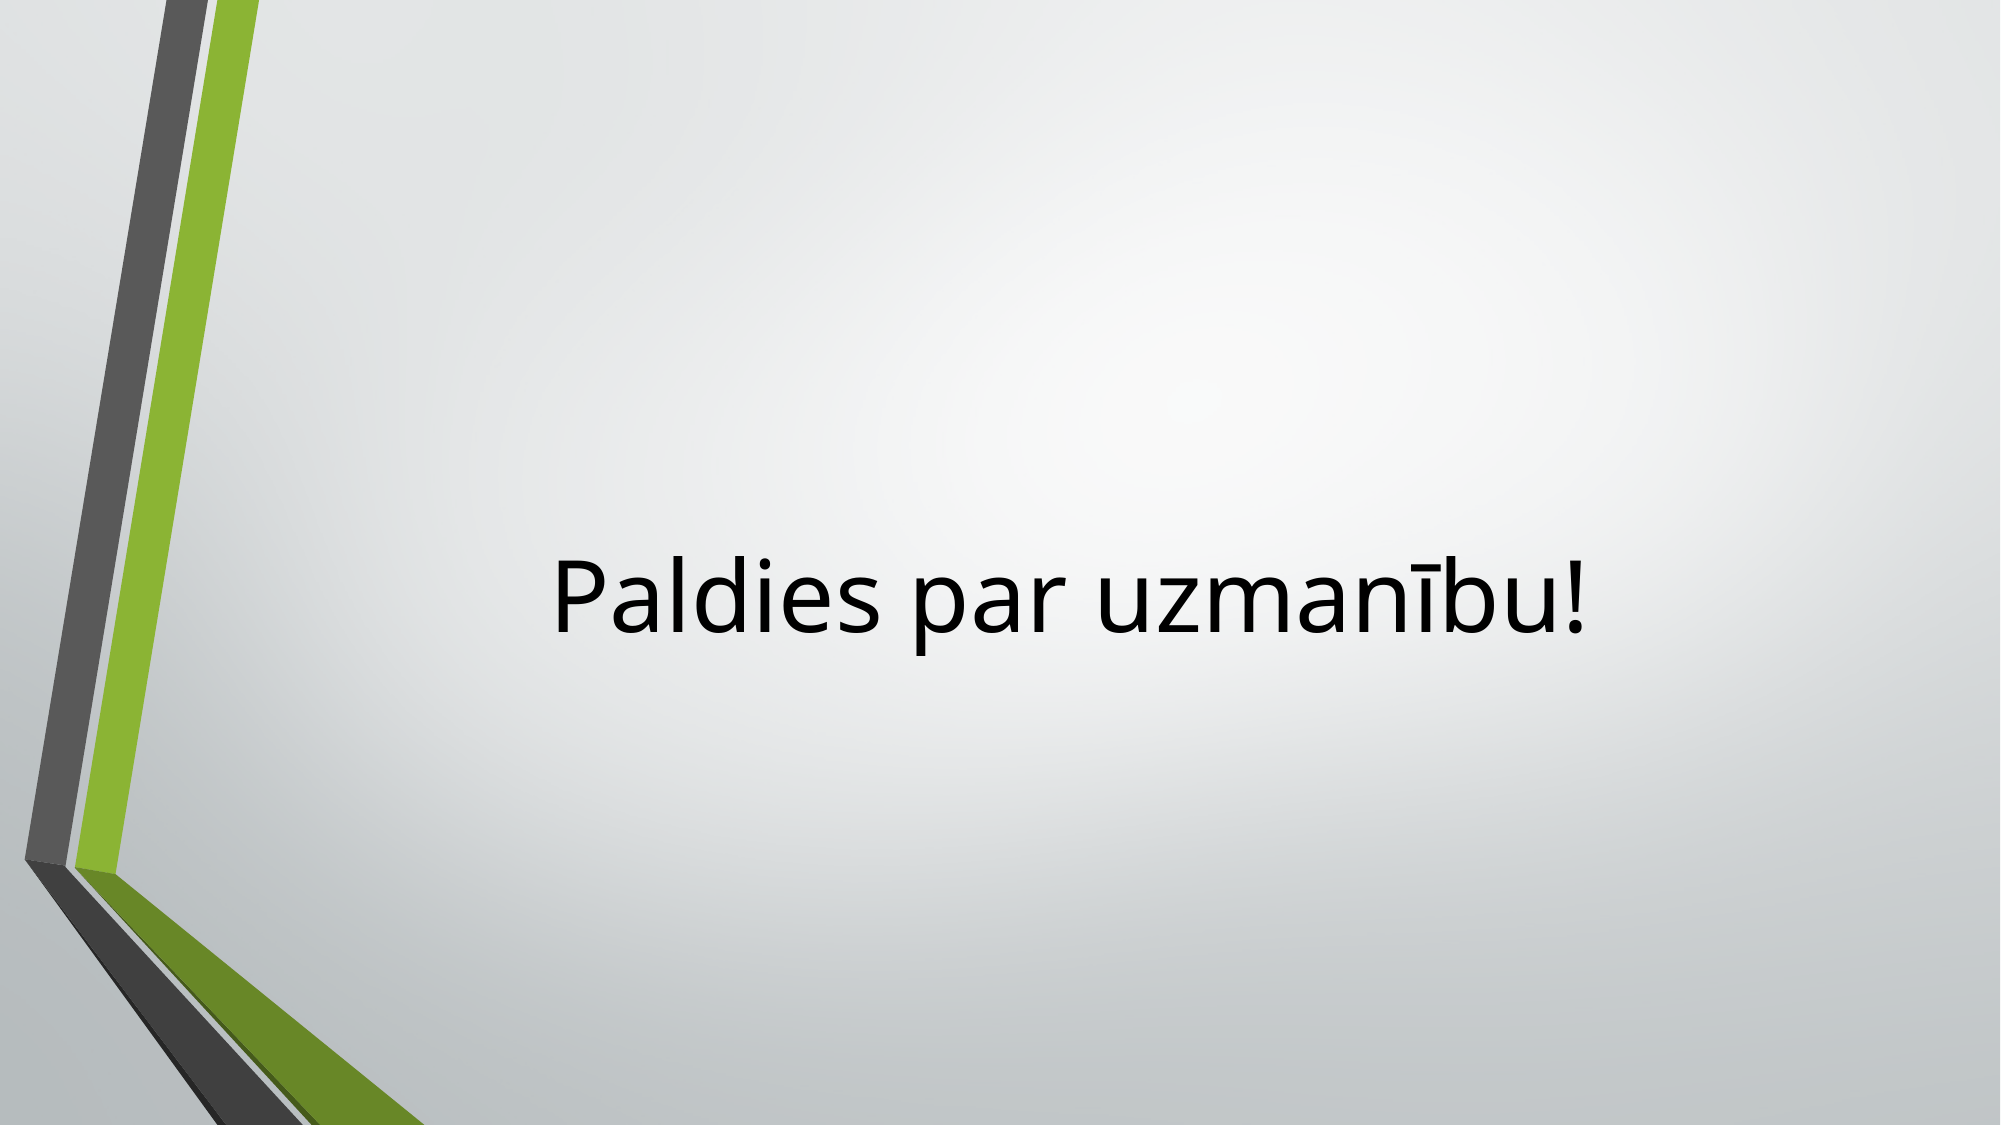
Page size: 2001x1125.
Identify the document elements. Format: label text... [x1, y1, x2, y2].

title Paldies par uzmanību! [247, 448, 1892, 736]
